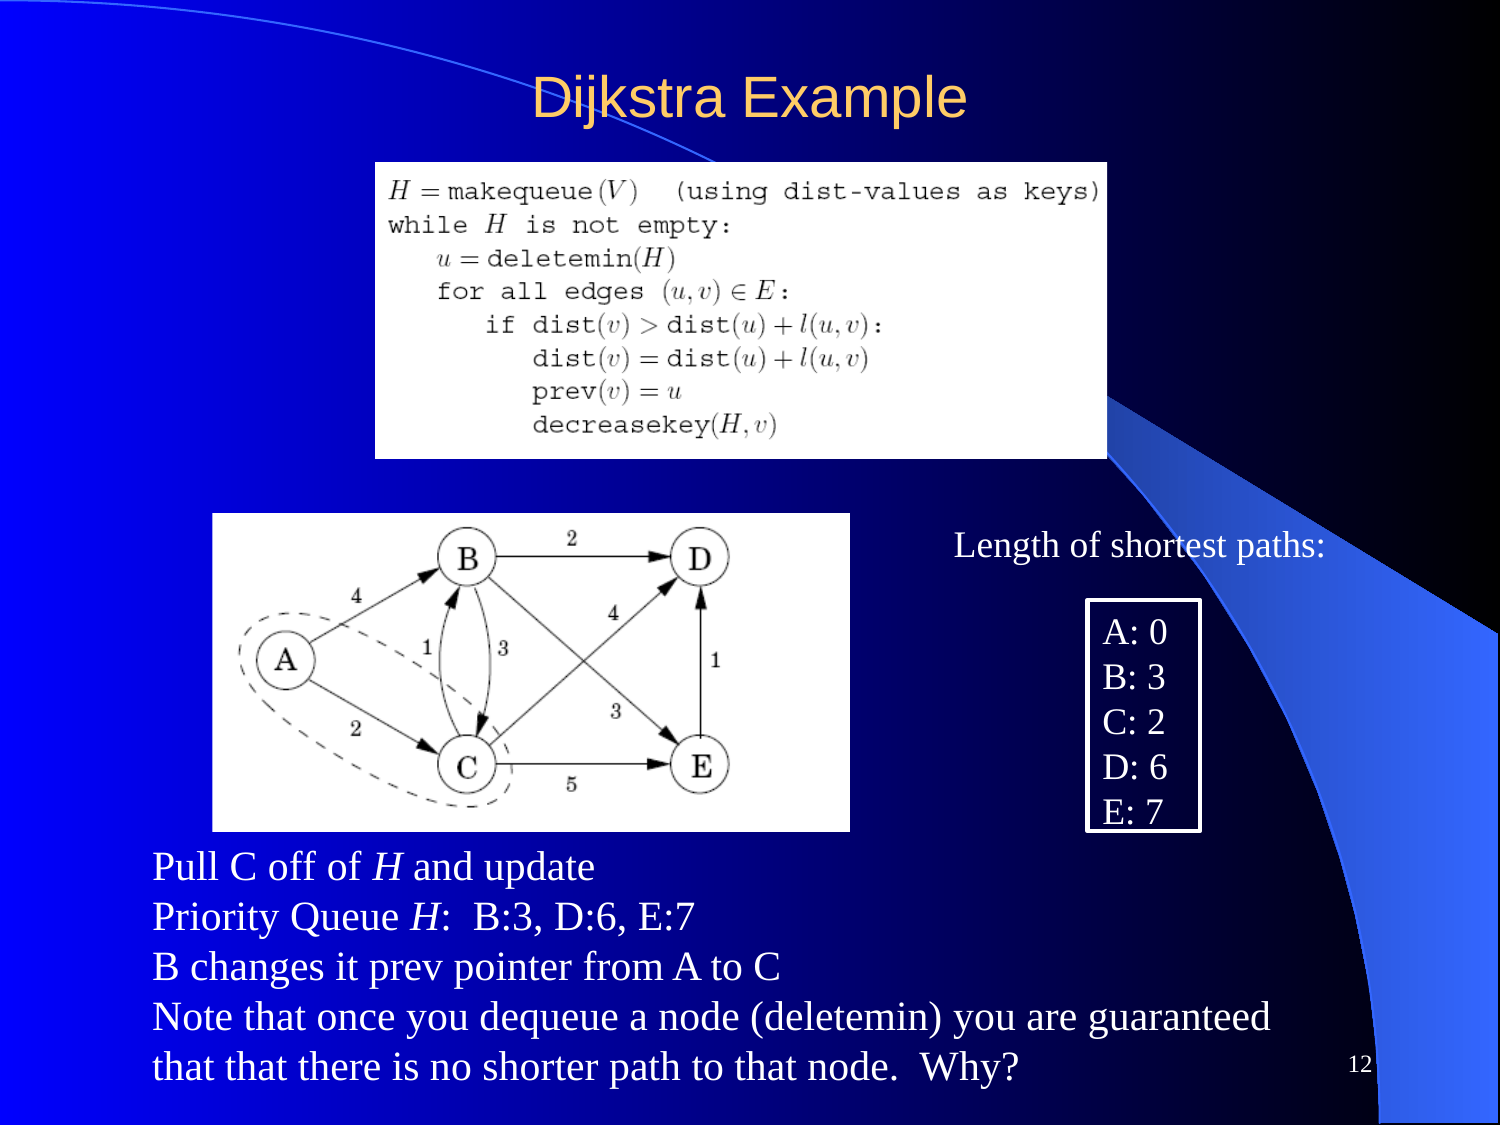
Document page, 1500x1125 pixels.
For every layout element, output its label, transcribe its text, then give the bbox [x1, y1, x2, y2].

text_box Pull C off of H and update Priority Queue H: B:3, D:6, E:7 B changes it prev pointer from A to C Note that once you dequeue a node (deletemin) you are guaranteed that that there is no shorter path to that node. Why? [137, 831, 1325, 1097]
text_box A: 0 B: 3 C: 2 D: 6 E: 7 [1085, 598, 1202, 831]
slide_number 12 [1074, 1024, 1388, 1101]
text_box Length of shortest paths: [939, 512, 1342, 573]
picture [374, 162, 1108, 459]
title Dijkstra Example [112, 24, 1388, 163]
picture [212, 512, 851, 832]
